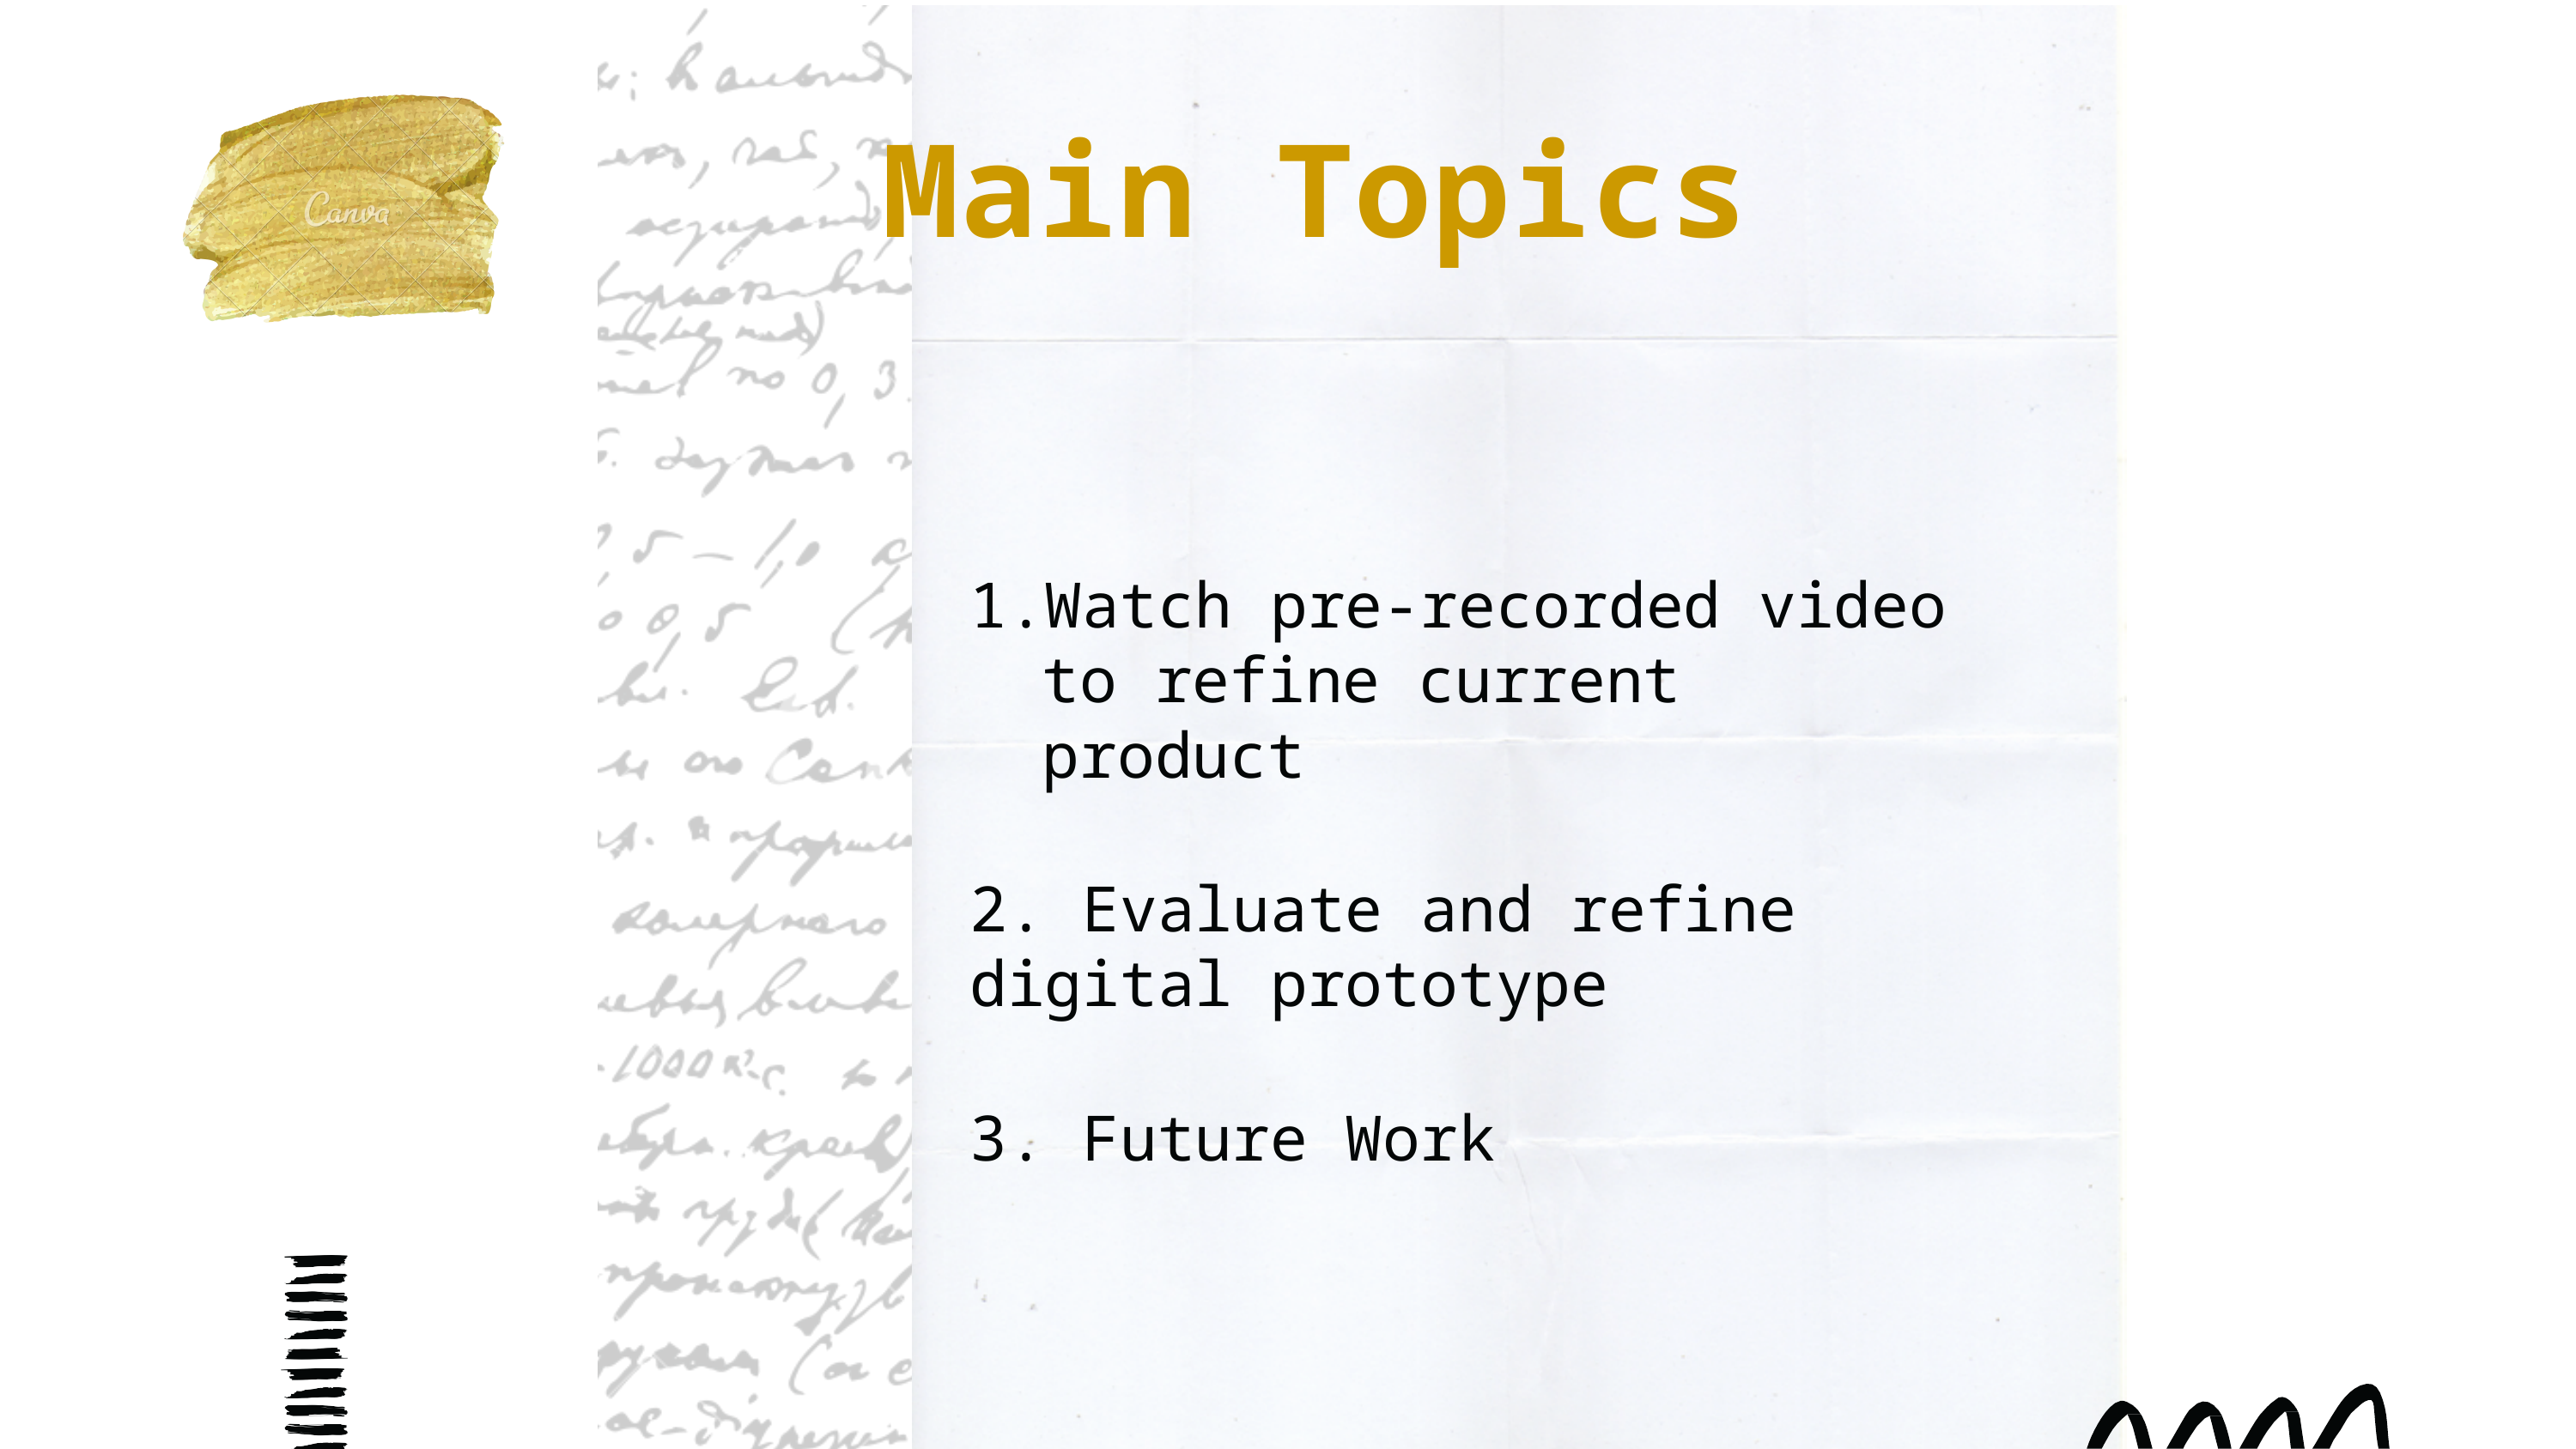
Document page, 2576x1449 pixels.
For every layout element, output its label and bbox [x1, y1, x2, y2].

text_box [2130, 1404, 2153, 1449]
text_box [598, 4, 2127, 1449]
text_box [2239, 1397, 2305, 1449]
text_box [2312, 1384, 2390, 1449]
text_box [176, 40, 518, 1449]
text_box [2166, 1401, 2232, 1449]
